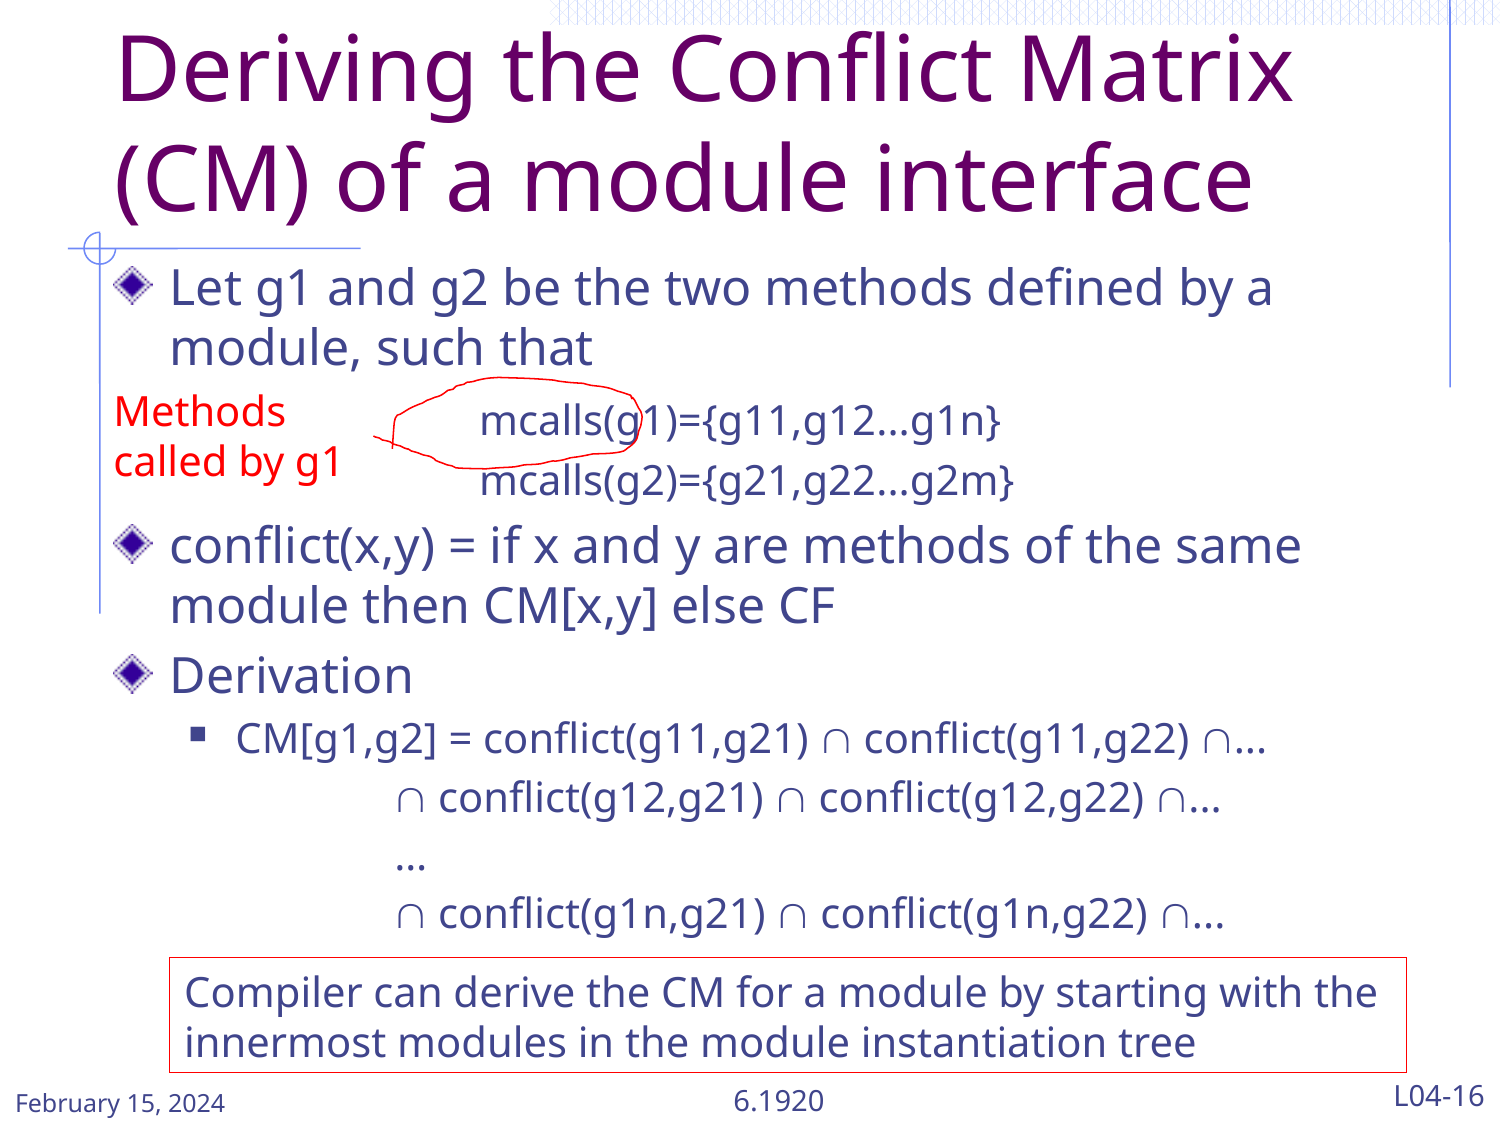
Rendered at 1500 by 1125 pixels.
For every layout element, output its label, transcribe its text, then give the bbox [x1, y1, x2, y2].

slide_number L04-16 [1187, 1049, 1500, 1125]
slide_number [0, 1049, 313, 1125]
footer 6.1920 [508, 1049, 1051, 1125]
title Deriving the Conflict Matrix (CM) of a module interface [99, 49, 1449, 238]
list Let g1 and g2 be the two methods defined by a module, such that mcalls(g1)={g11,g12...g1n} mcalls(g2)={g21,g22...g2m} conflict(x,y) = if x and y are methods of the same module then CM[x,y] else CF Derivation CM[g1,g2] = conflict(g11,g21)  conflict(g11,g22) ...  conflict(g12,g21)  conflict(g12,g22) ... …  conflict(g1n,g21)  conflict(g1n,g22) ... Conflict relation is not transitive m1.g1 < m2.g2, m2.g2 < m3.g3 does not imply m1.g1 < m3.g3 [98, 247, 1440, 949]
text_box Methods called by g1 [98, 377, 404, 493]
picture [113, 654, 153, 694]
picture [113, 266, 153, 305]
text_box Compiler can derive the CM for a module by starting with the innermost modules in the module instantiation tree [169, 957, 1407, 1073]
text_box [404, 377, 643, 469]
picture [113, 524, 153, 564]
